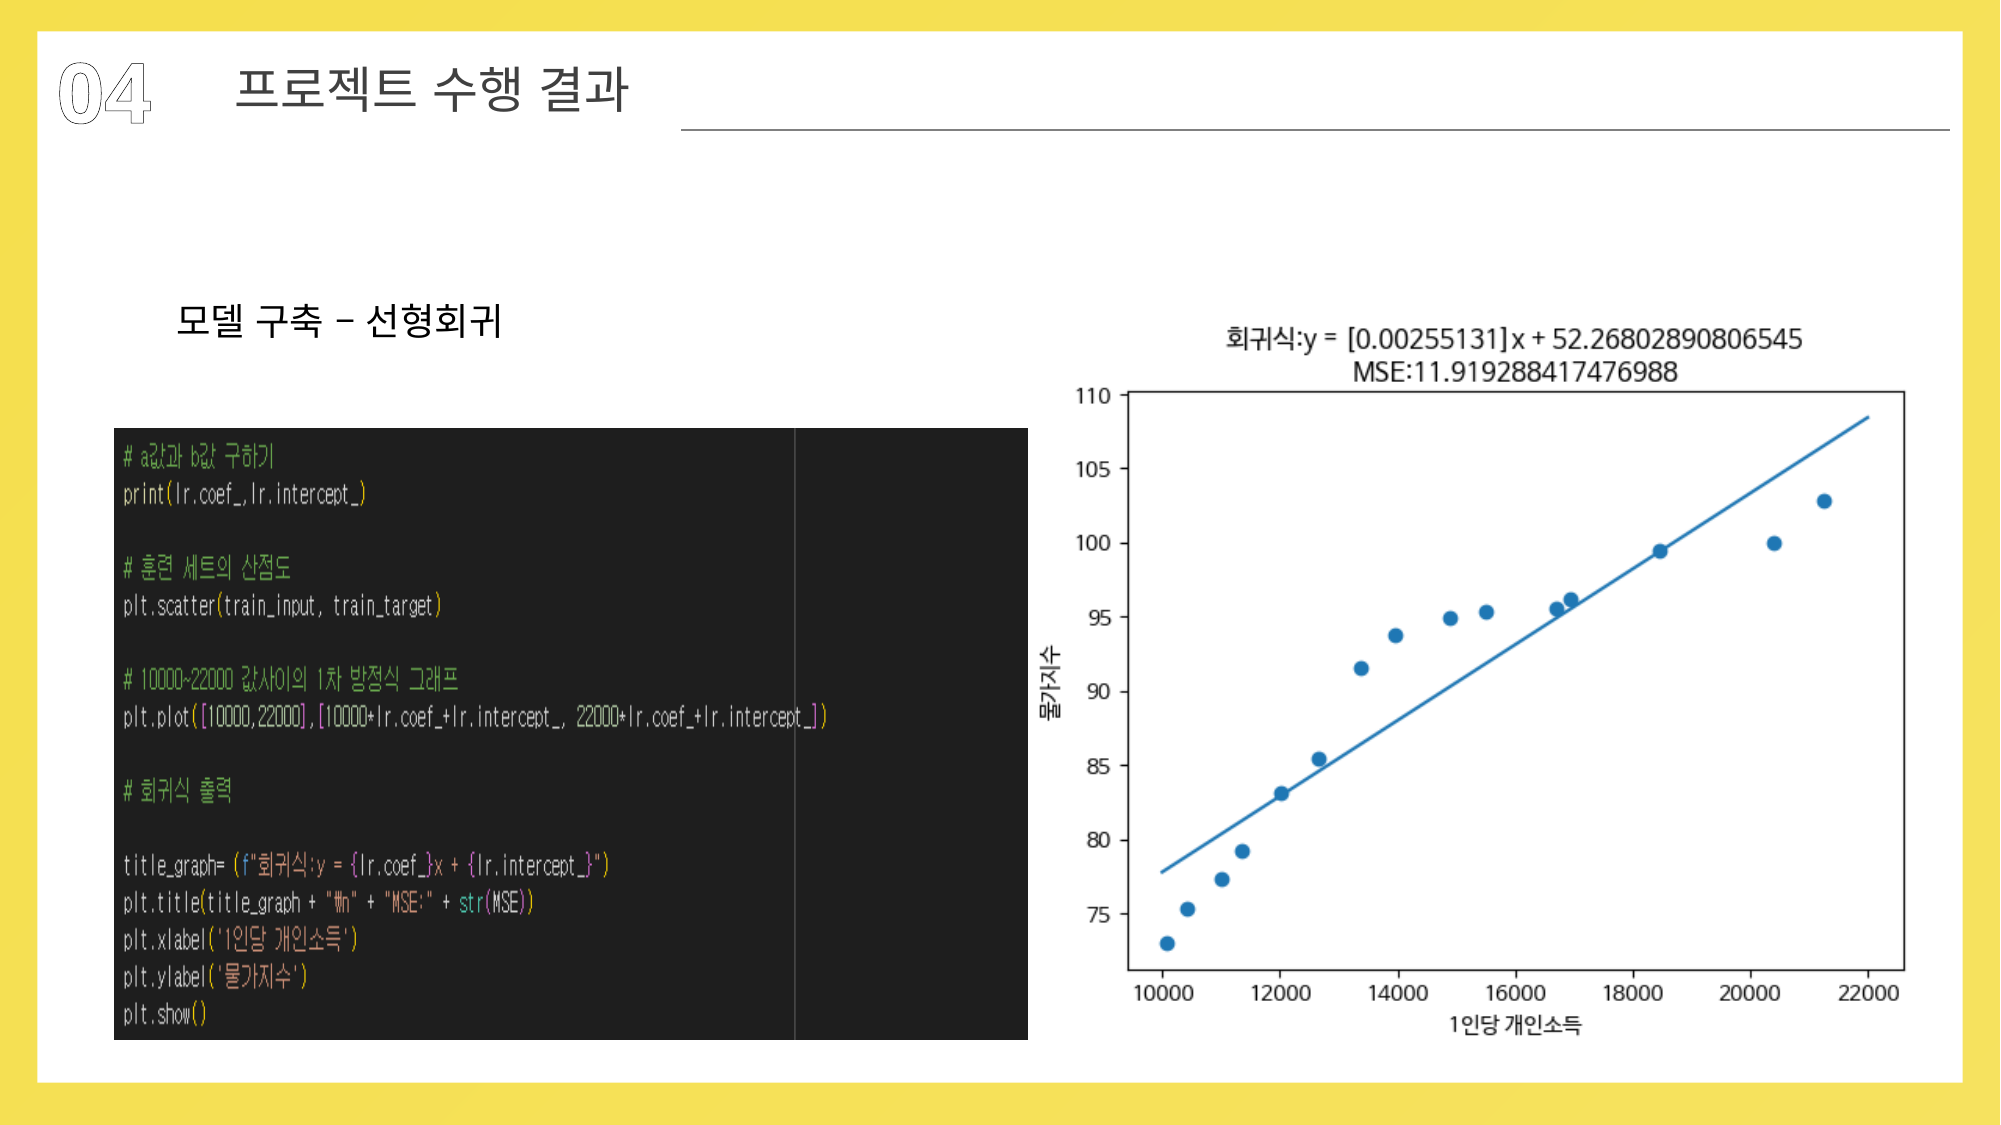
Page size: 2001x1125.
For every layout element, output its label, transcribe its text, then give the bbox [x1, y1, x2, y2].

picture [114, 428, 1028, 1040]
picture [1037, 320, 1910, 1051]
text_box 프로젝트 수행 결과 [220, 51, 647, 127]
text_box [36, 30, 1964, 1084]
text_box 04 [41, 32, 233, 148]
text_box 모델 구축 – 선형회귀 [161, 290, 847, 351]
